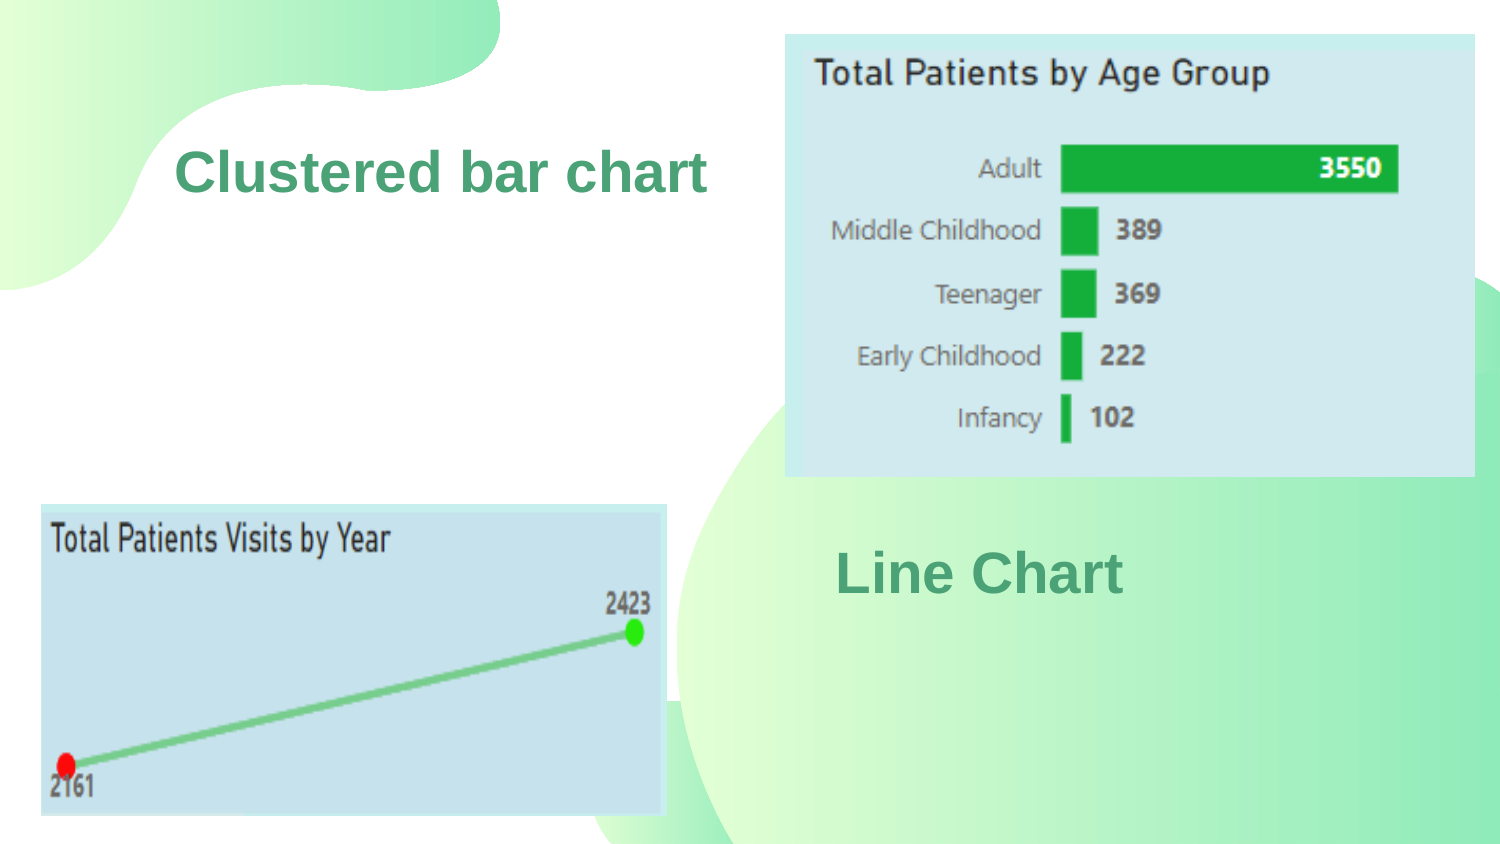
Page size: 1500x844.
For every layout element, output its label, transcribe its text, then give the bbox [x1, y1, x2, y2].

text_box Clustered bar chart [159, 126, 780, 212]
picture [41, 504, 667, 816]
picture [785, 34, 1475, 477]
text_box Line Chart [820, 528, 1321, 613]
